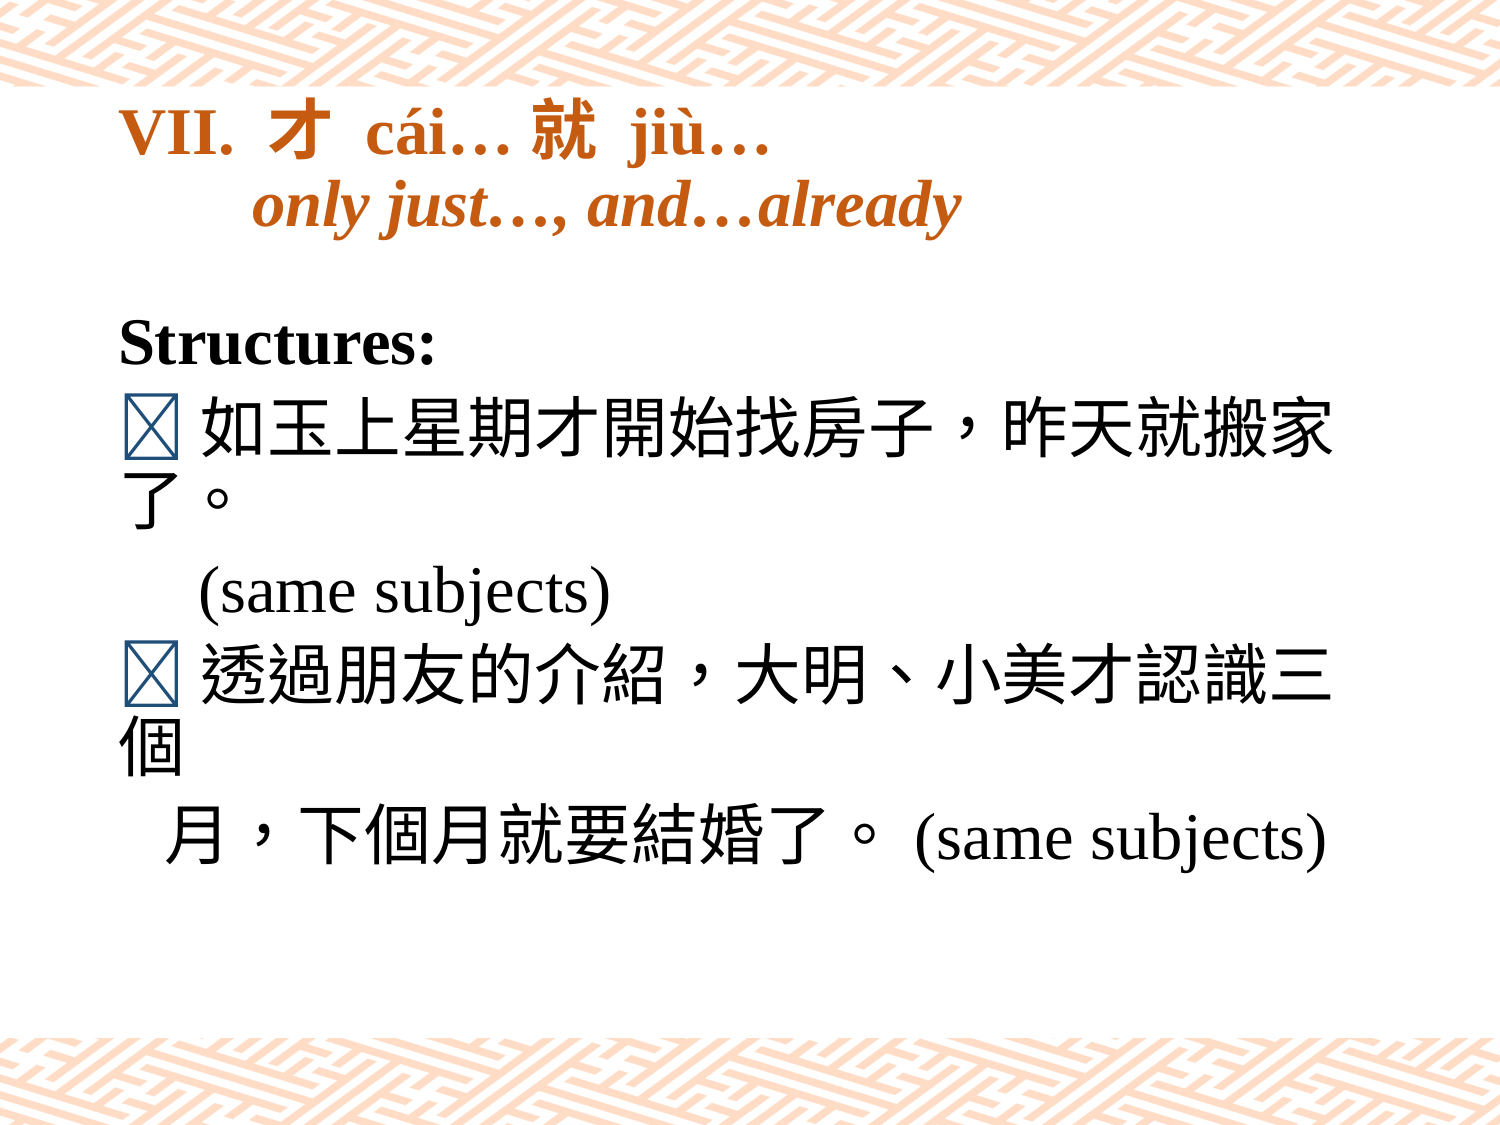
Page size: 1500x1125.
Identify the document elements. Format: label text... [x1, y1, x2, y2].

picture [0, 0, 1500, 1125]
title VII. 才 cái…就 jiù… only just…, and…already [103, 59, 1397, 278]
list Structures: 如玉上星期才開始找房子，昨天就搬家了。 (same subjects) 透過朋友的介紹，大明、小美才認識三個 月，下個月就要結婚了。(same subjects) [103, 299, 1397, 1014]
